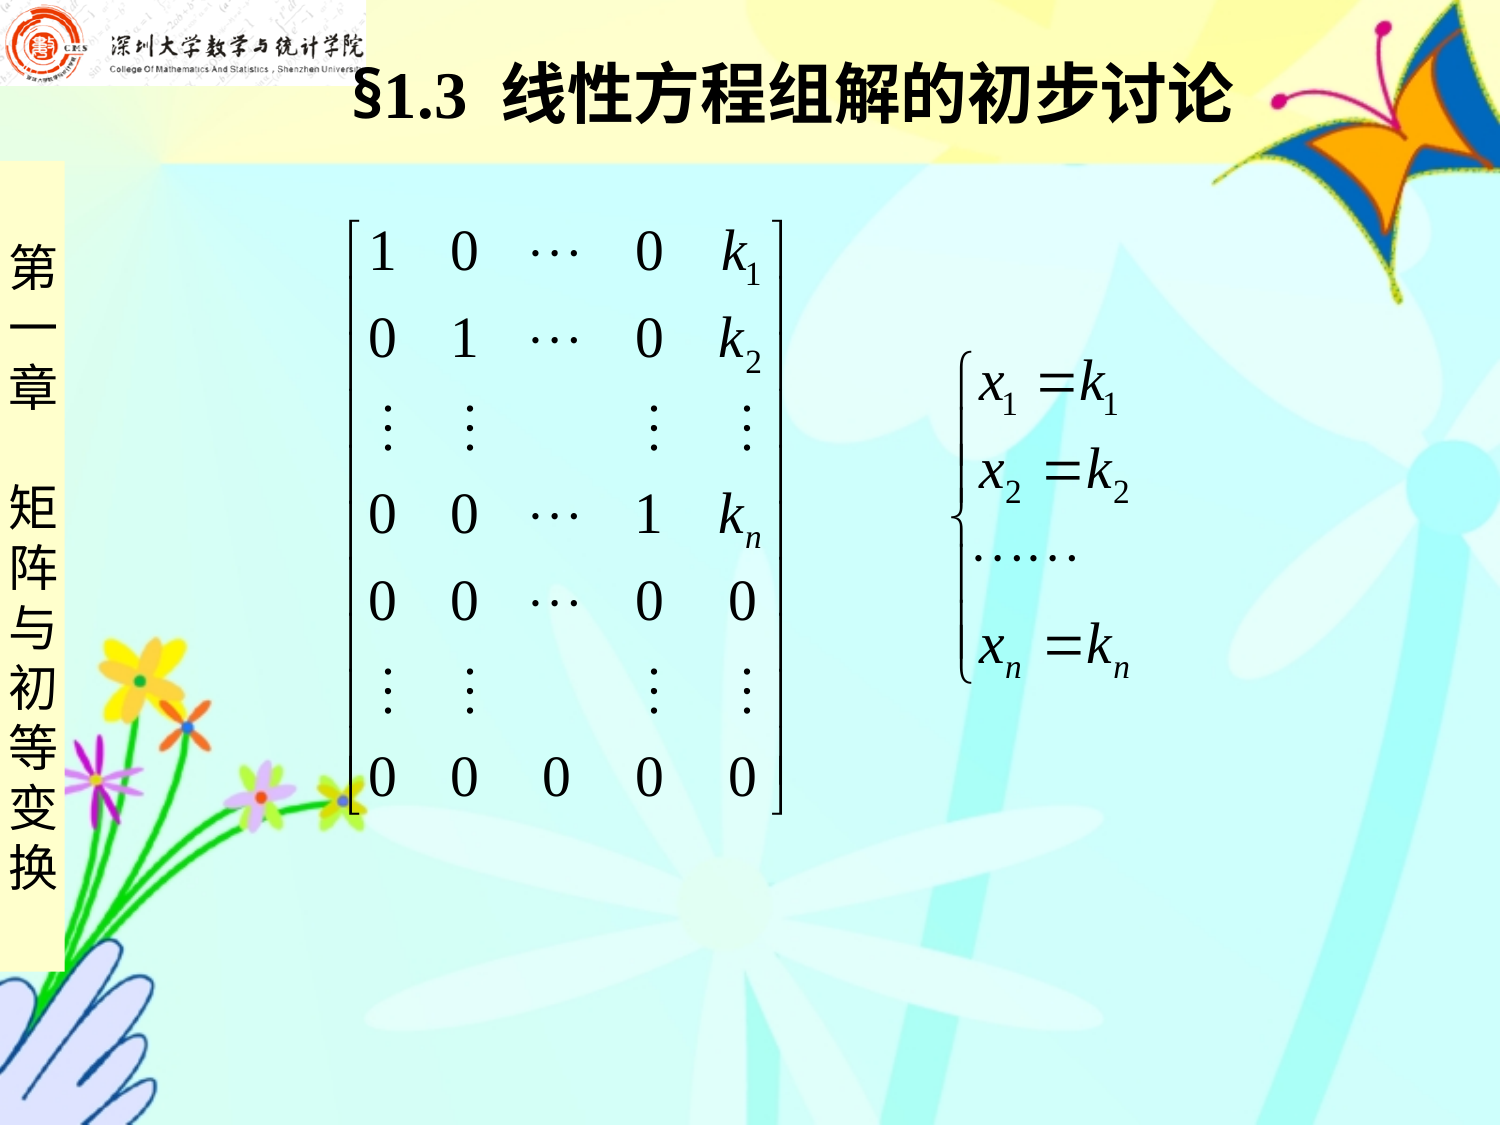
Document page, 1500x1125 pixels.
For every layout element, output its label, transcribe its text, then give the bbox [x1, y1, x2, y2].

title §1.3 线性方程组解的初步讨论 [336, 0, 1267, 194]
picture [0, 0, 1500, 1125]
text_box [938, 338, 1144, 695]
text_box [336, 207, 803, 826]
